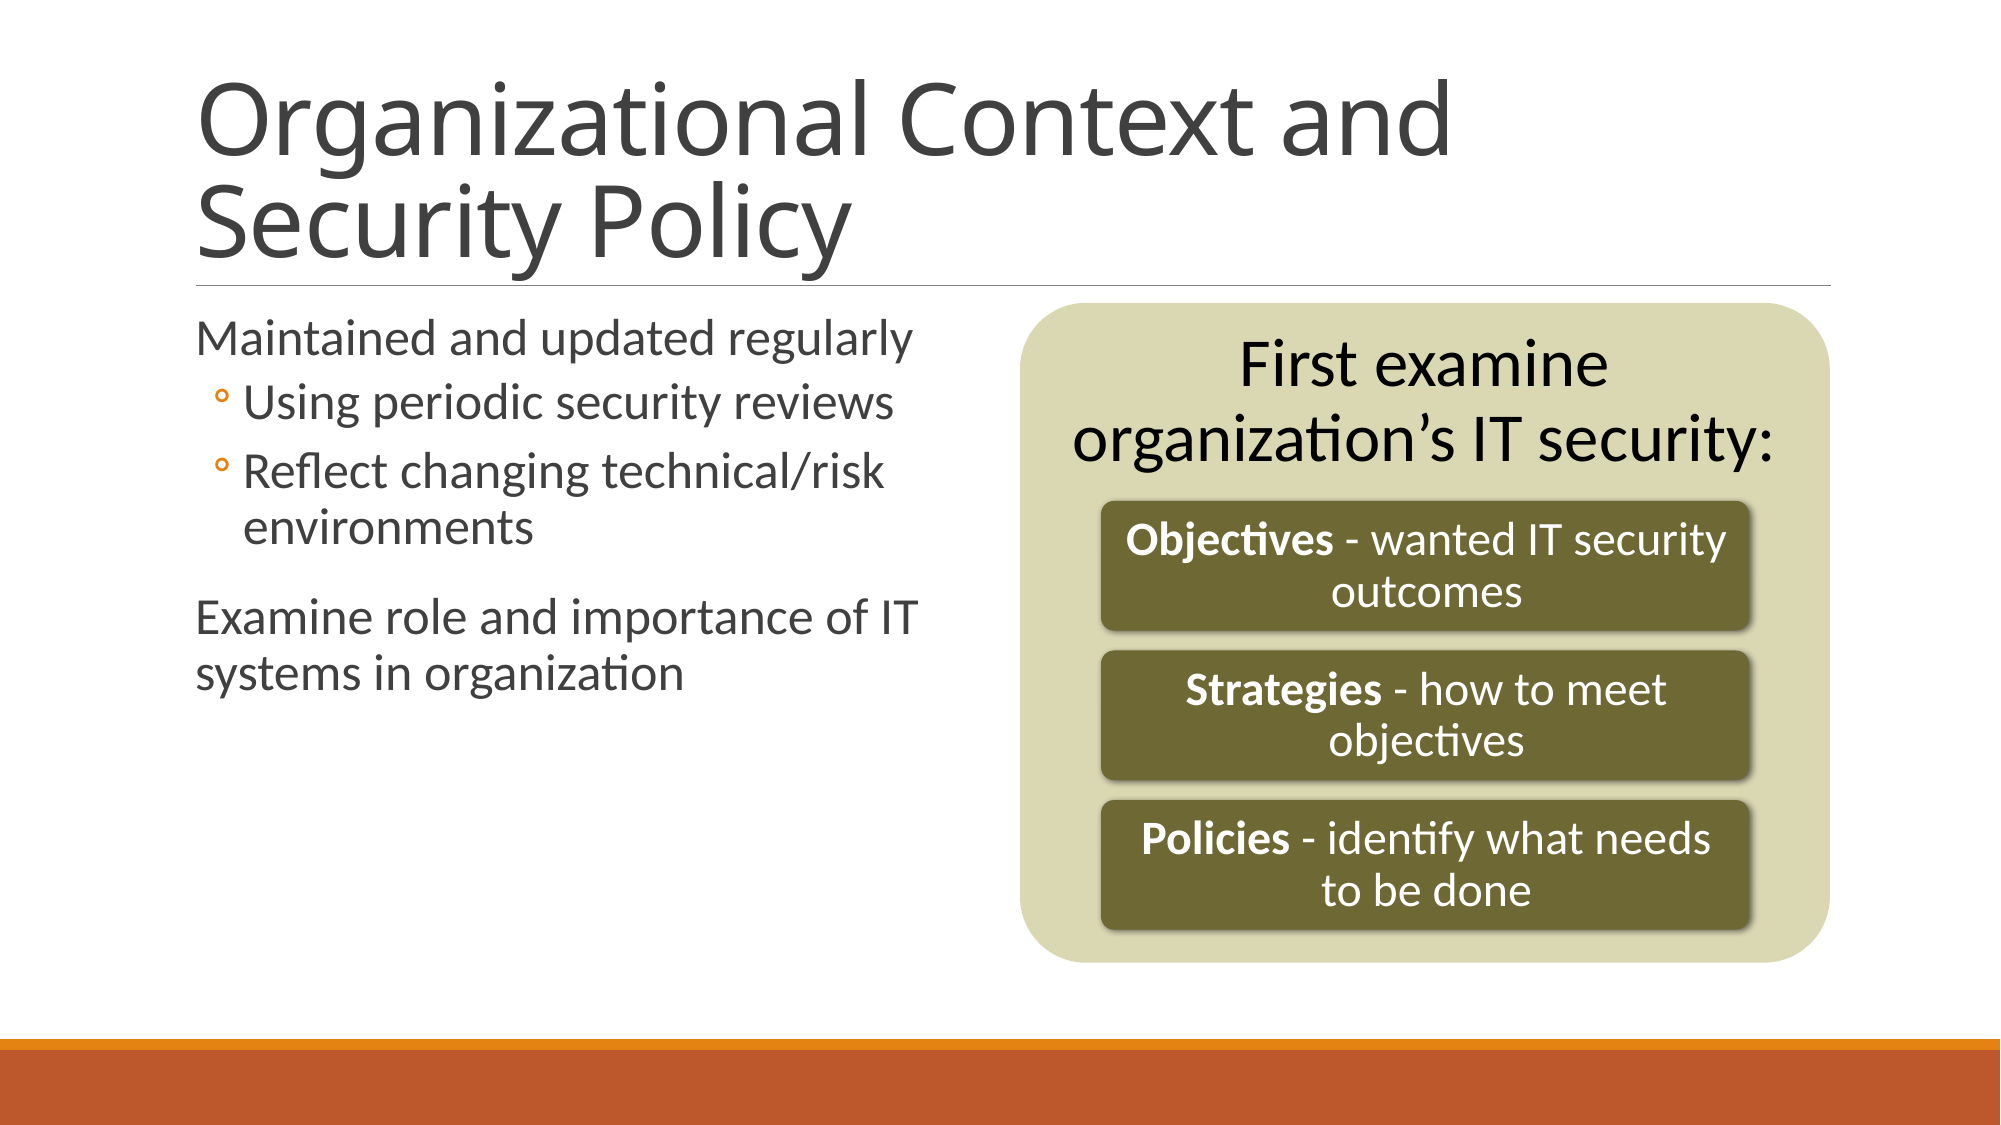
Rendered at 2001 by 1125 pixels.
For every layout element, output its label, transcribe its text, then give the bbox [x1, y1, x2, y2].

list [1019, 302, 1831, 964]
list Maintained and updated regularly Using periodic security reviews Reflect changing technical/risk environments Examine role and importance of IT systems in organization [180, 302, 990, 963]
title Organizational Context and Security Policy [180, 47, 1830, 285]
